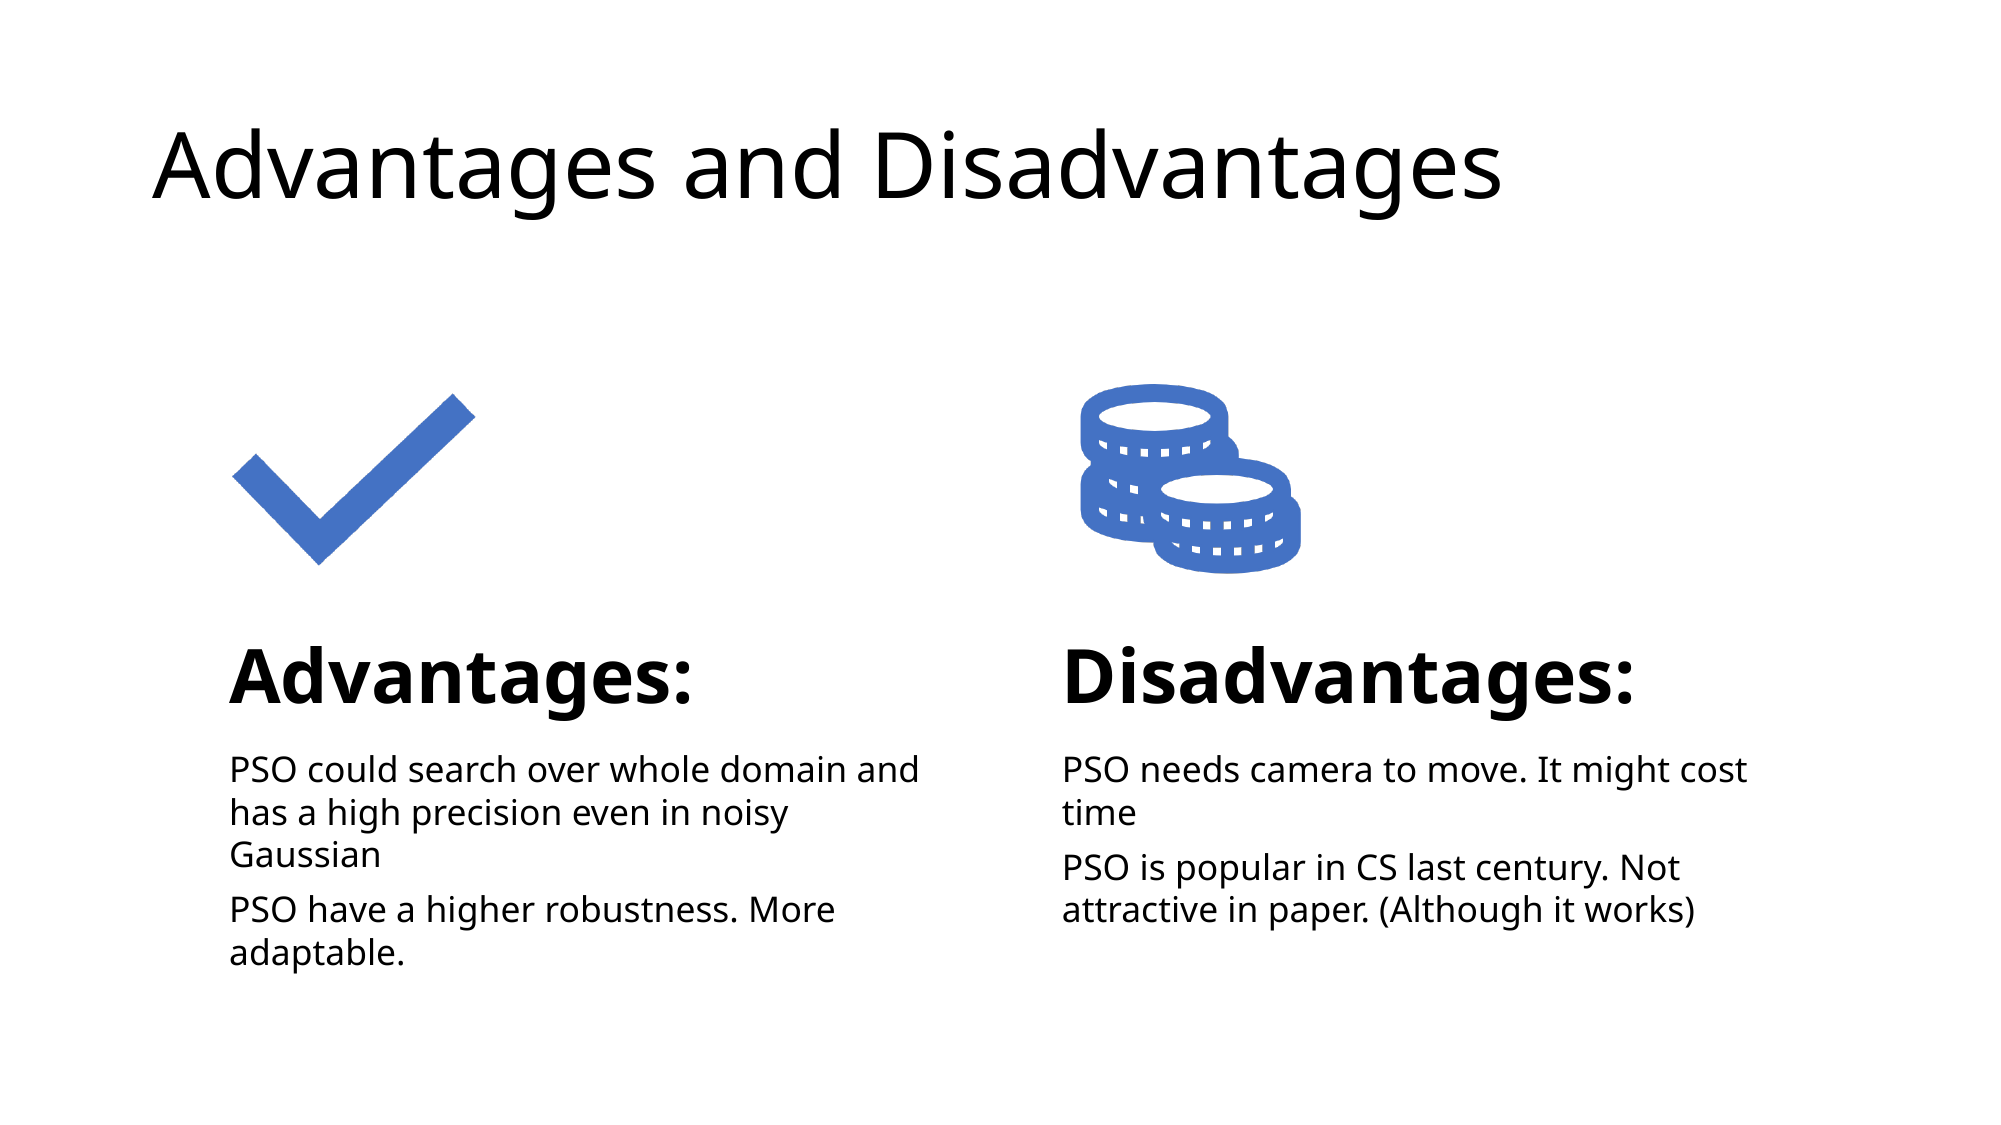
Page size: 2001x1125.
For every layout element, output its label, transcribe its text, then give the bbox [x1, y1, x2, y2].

title Advantages and Disadvantages [137, 59, 1863, 278]
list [137, 299, 1863, 1014]
